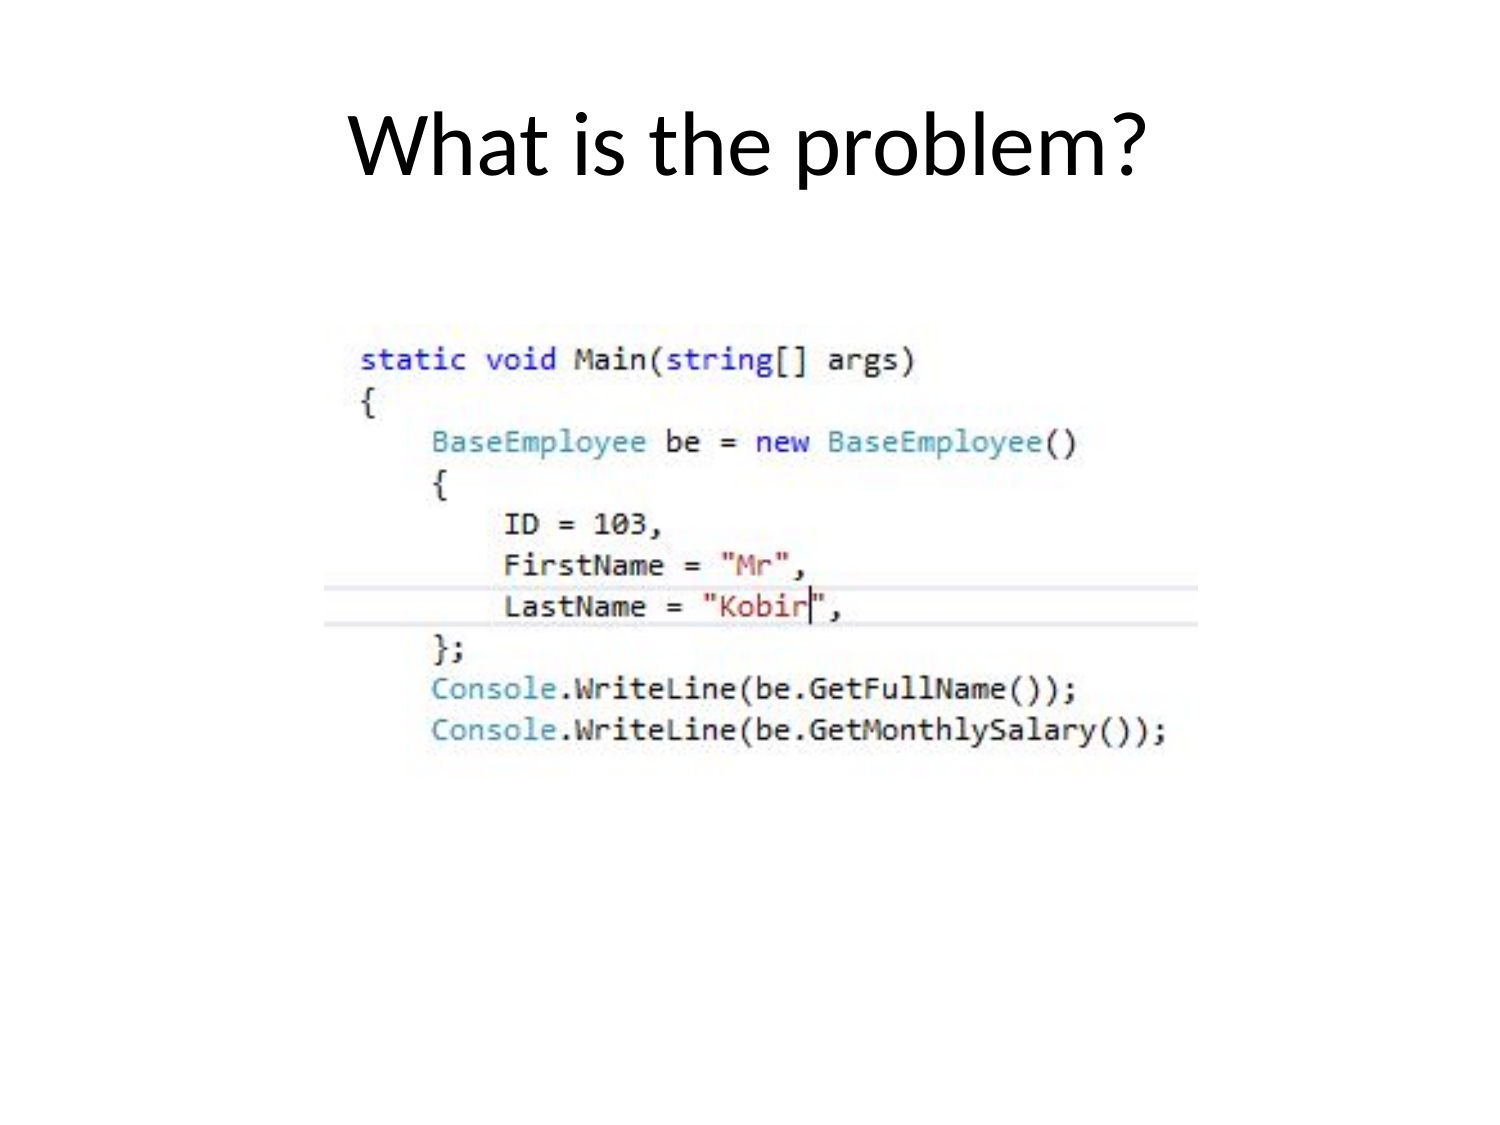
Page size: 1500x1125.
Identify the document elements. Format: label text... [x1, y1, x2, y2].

title What is the problem? [75, 45, 1425, 233]
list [324, 324, 1198, 806]
